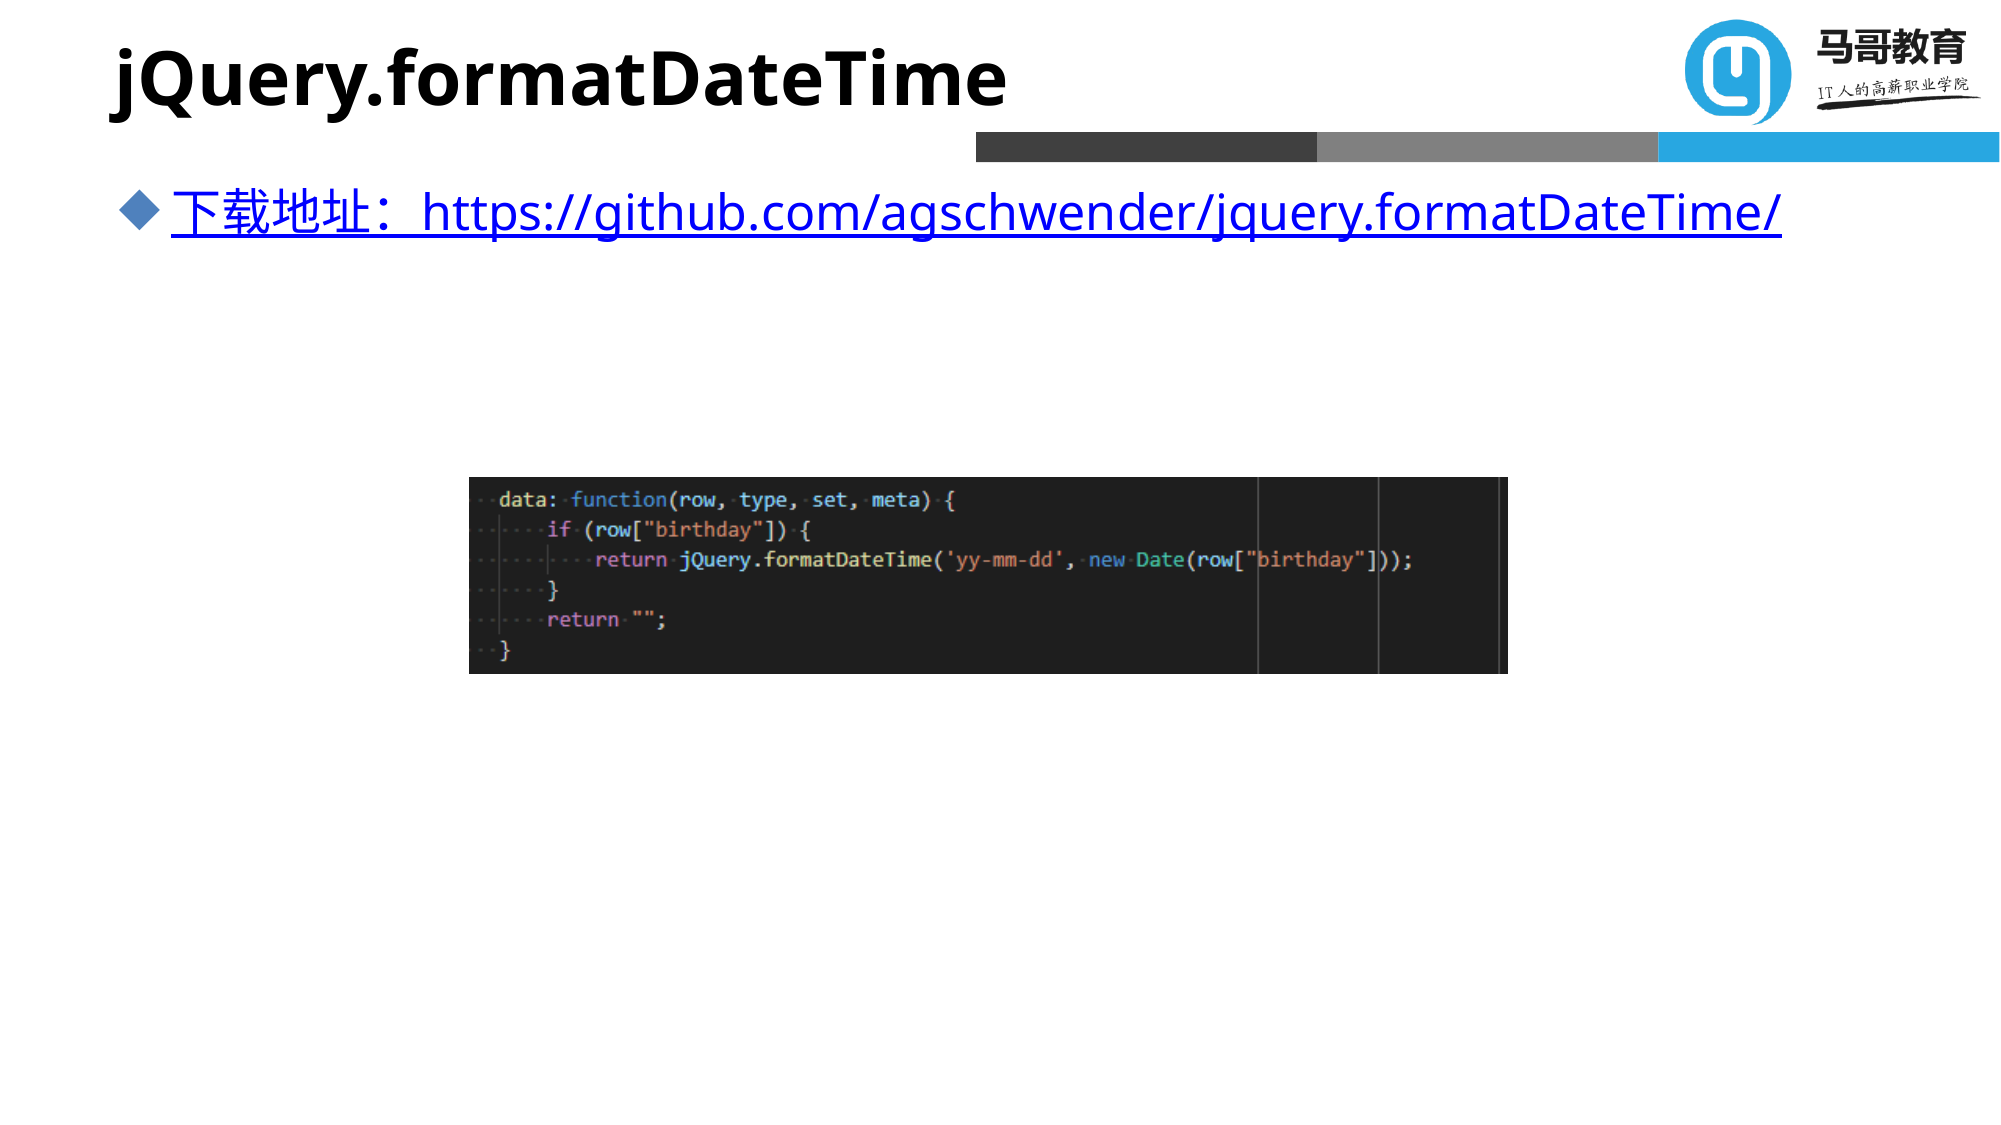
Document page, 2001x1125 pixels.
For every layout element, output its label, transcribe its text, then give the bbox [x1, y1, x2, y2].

picture [469, 477, 1508, 674]
title jQuery.formatDateTime [99, 27, 1274, 124]
picture [1671, 0, 2001, 206]
list 下载地址：https://github.com/agschwender/jquery.formatDateTime/ [99, 173, 1931, 1034]
